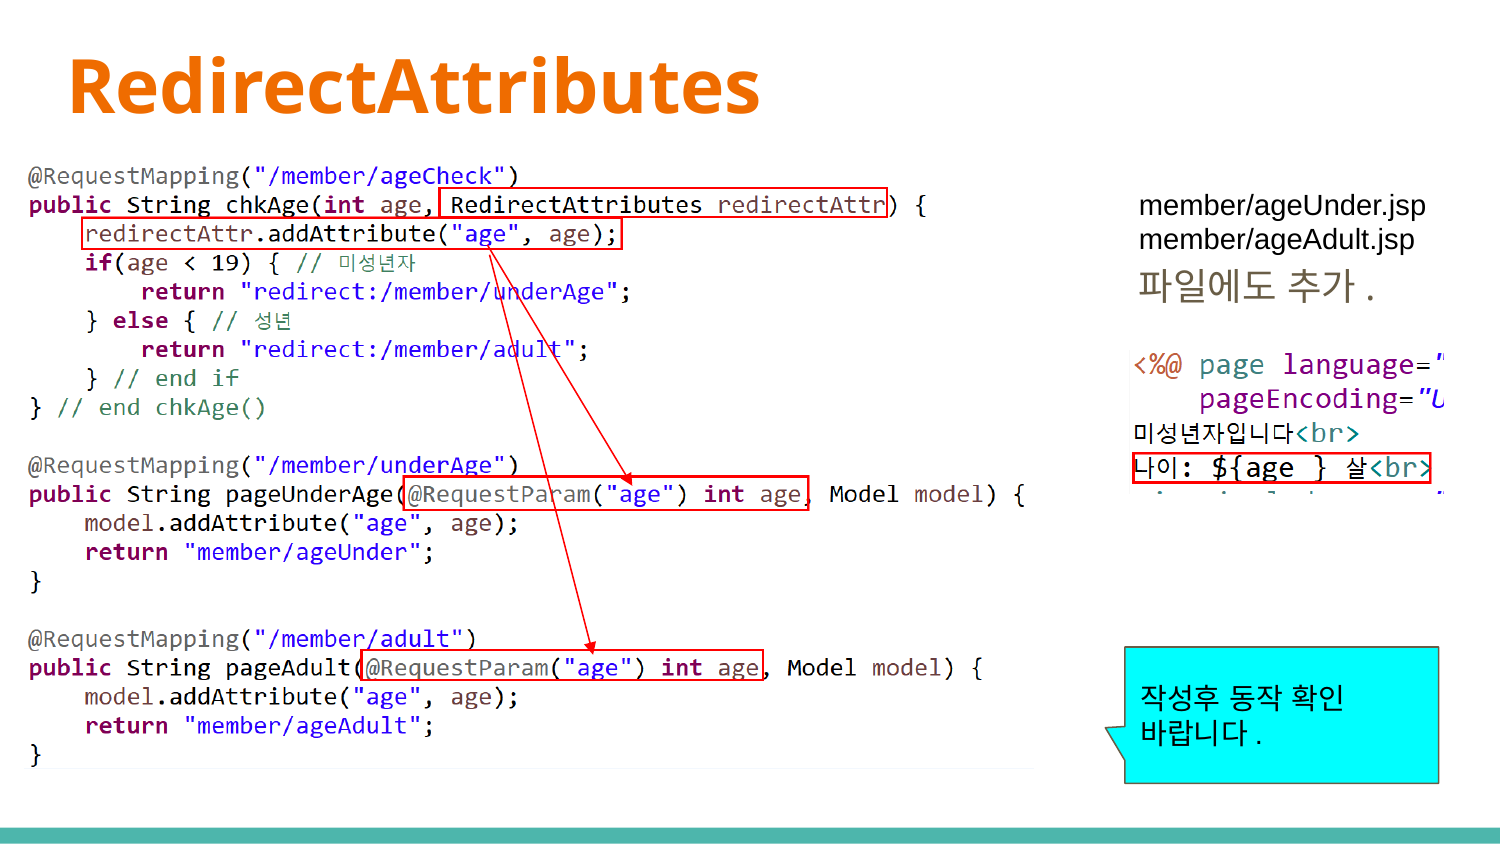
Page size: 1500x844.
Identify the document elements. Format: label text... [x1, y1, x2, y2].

text_box 작성후 동작 확인 바랍니다. [1105, 647, 1439, 784]
list member/ageUnder.jsp member/ageAdult.jsp 파일에도 추가. [1123, 170, 1449, 314]
picture [24, 163, 1035, 769]
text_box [489, 254, 594, 656]
picture [1129, 350, 1444, 494]
title RedirectAttributes [51, 23, 1449, 140]
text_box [487, 244, 633, 486]
